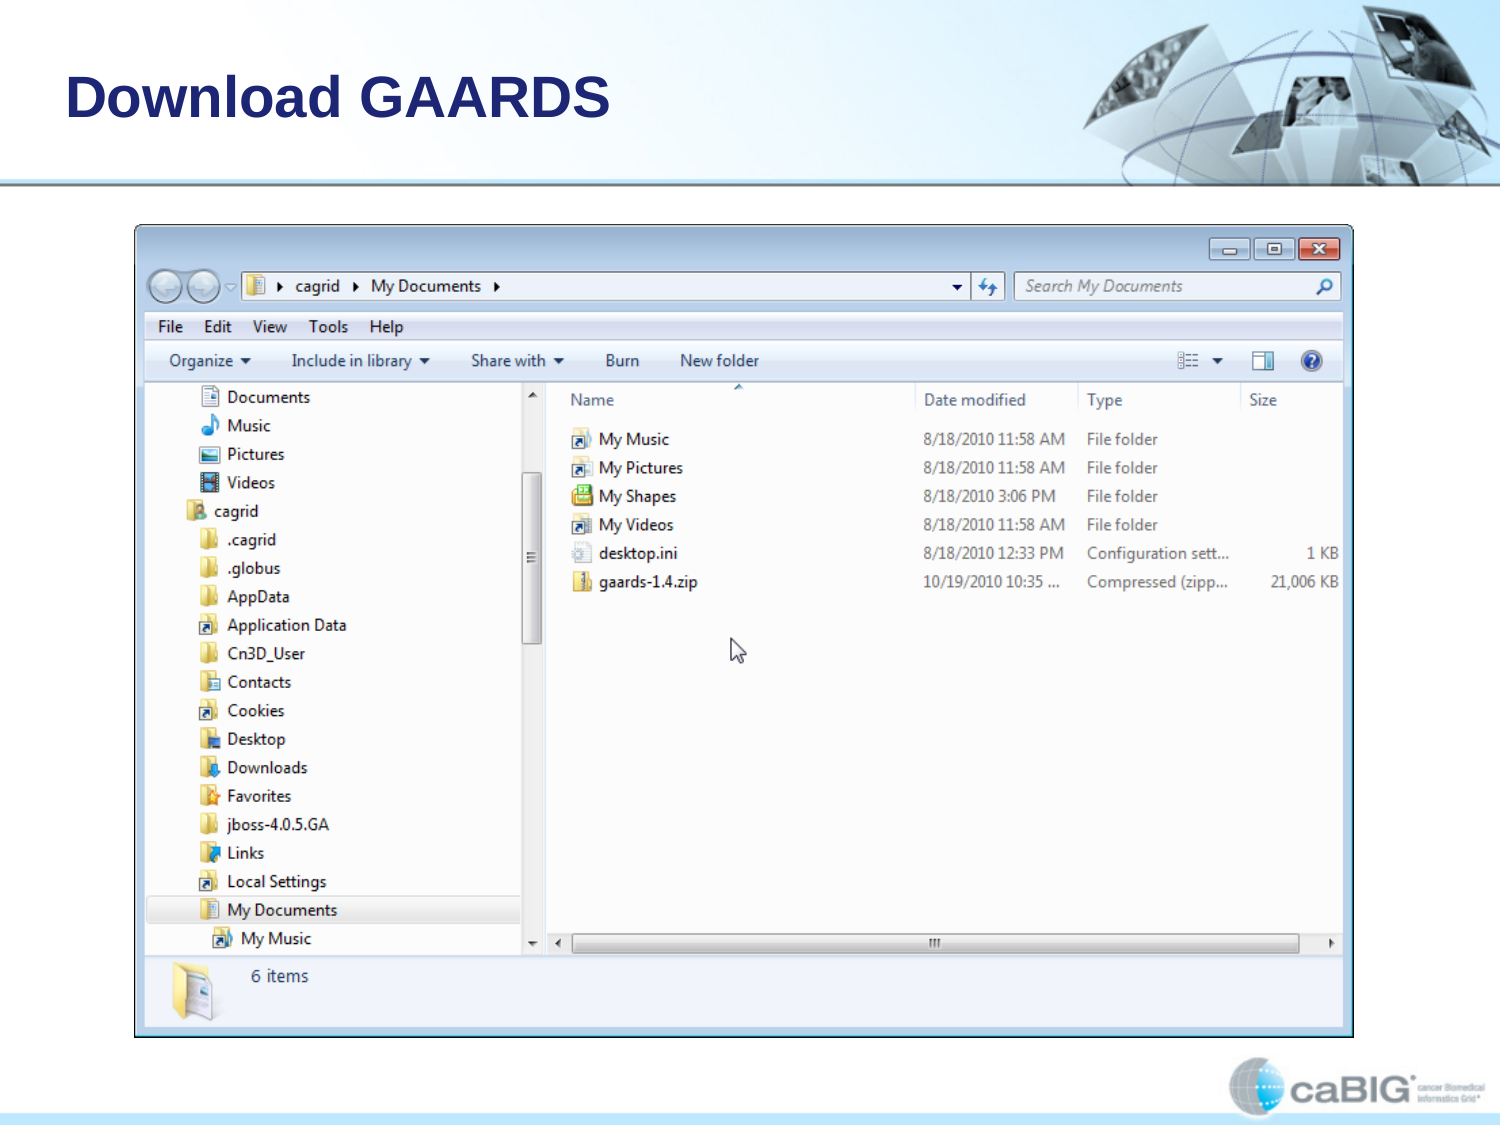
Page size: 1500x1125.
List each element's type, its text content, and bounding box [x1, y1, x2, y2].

picture [0, 0, 1500, 1125]
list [49, 224, 1438, 1038]
title Download GAARDS [49, 0, 1176, 188]
